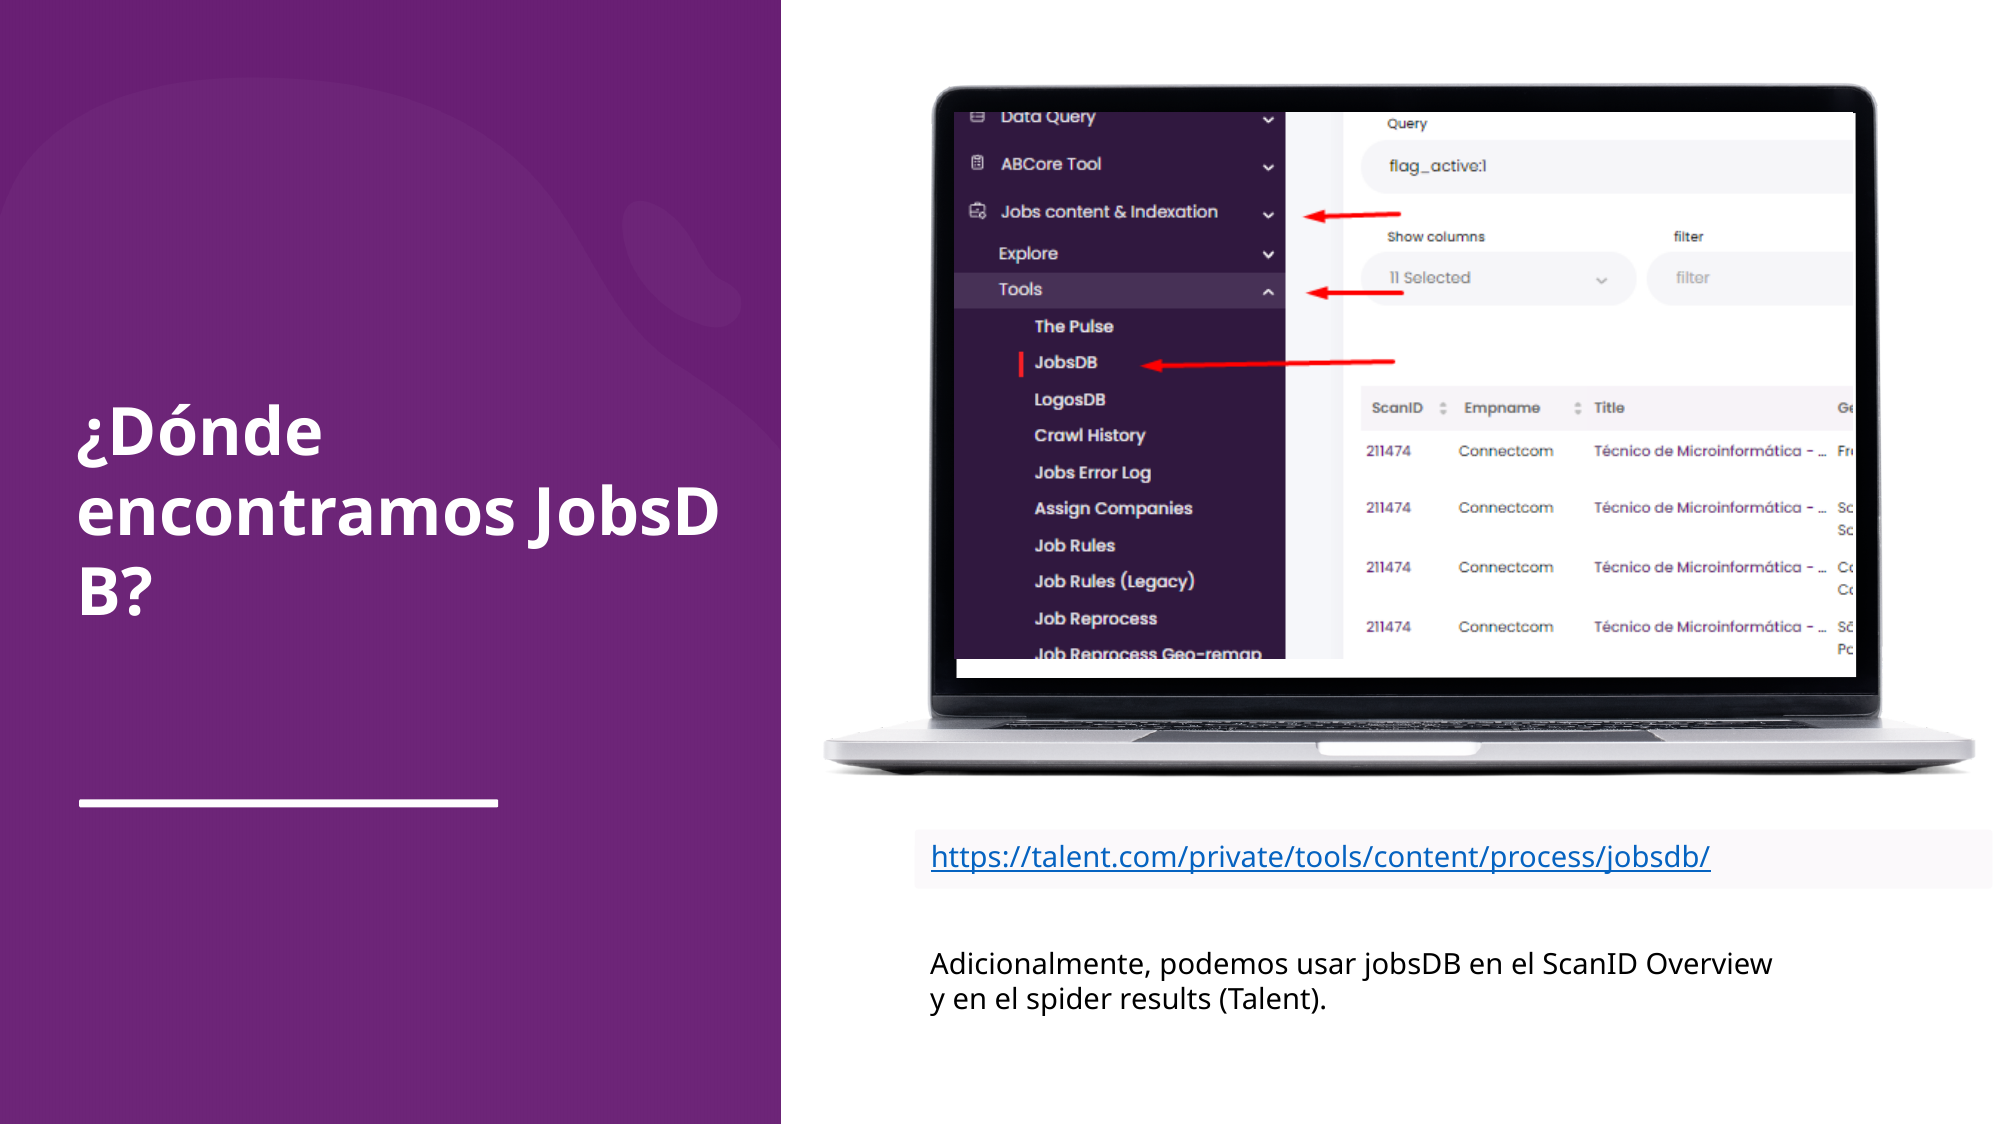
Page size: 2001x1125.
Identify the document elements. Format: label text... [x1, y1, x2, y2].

picture [0, 0, 781, 1124]
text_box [61, 381, 739, 808]
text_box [809, 70, 1982, 792]
text_box Adicionalmente, podemos usar jobsDB en el ScanID Overview y en el spider results (Talent). [915, 937, 1992, 1023]
text_box https://talent.com/private/tools/content/process/jobsdb/ [913, 828, 1994, 890]
